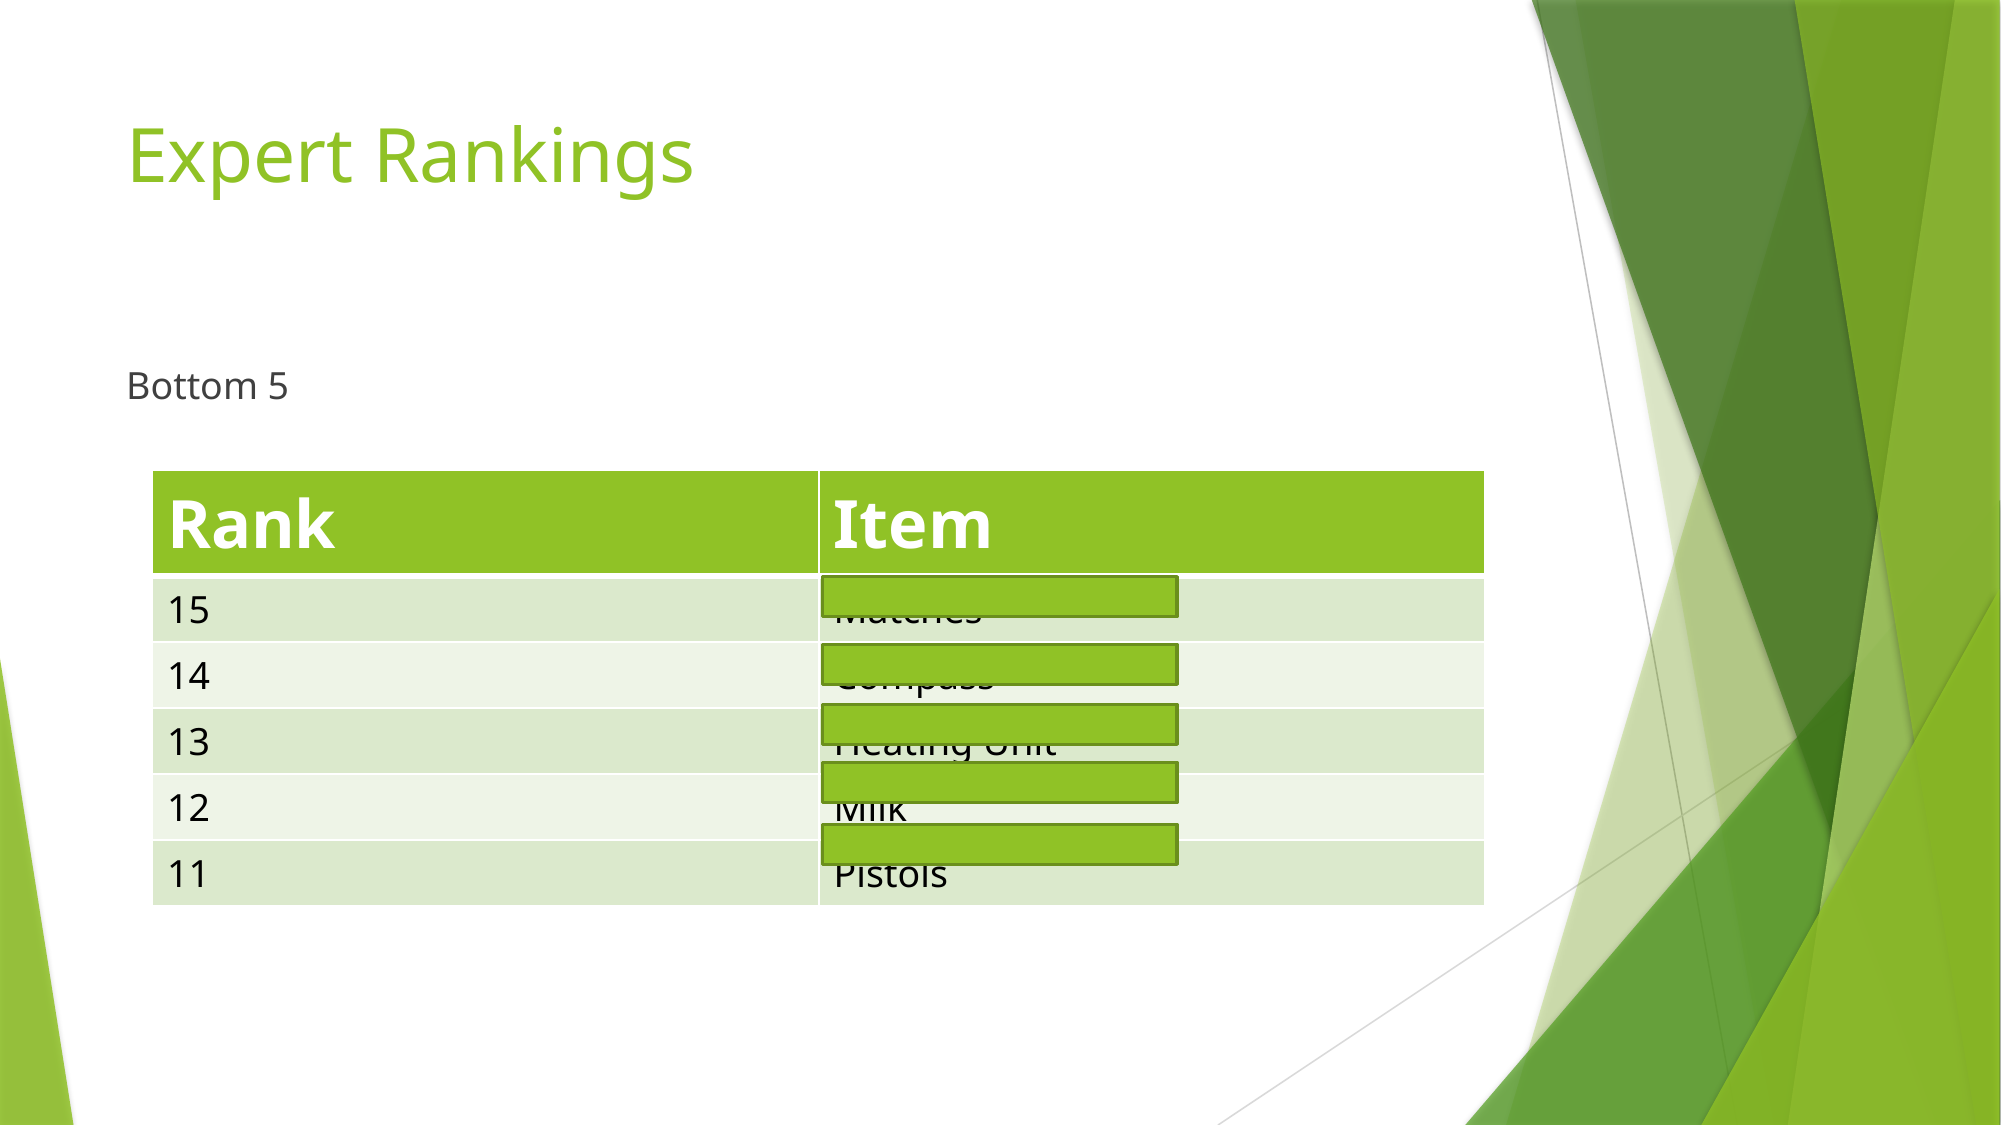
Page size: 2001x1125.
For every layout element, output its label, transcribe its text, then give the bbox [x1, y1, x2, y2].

table_cell 11 [153, 841, 818, 905]
table_cell 15 [153, 579, 818, 641]
table_header Item [820, 471, 1484, 573]
text_box [821, 761, 1179, 804]
table_cell Compass [820, 643, 1484, 707]
table_cell 12 [153, 775, 818, 839]
text_box [821, 823, 1179, 866]
text_box [821, 575, 1179, 618]
text_box [821, 643, 1179, 686]
table_cell 13 [153, 709, 818, 773]
table_cell 14 [153, 643, 818, 707]
list Bottom 5 [111, 354, 1522, 992]
table_cell Matches [820, 579, 1484, 641]
title Expert Rankings [111, 99, 1522, 317]
table_cell Milk [820, 775, 1484, 839]
text_box [821, 703, 1179, 746]
table_header Rank [153, 471, 818, 573]
table_cell Heating Unit [820, 709, 1484, 773]
table_cell Pistols [820, 841, 1484, 905]
